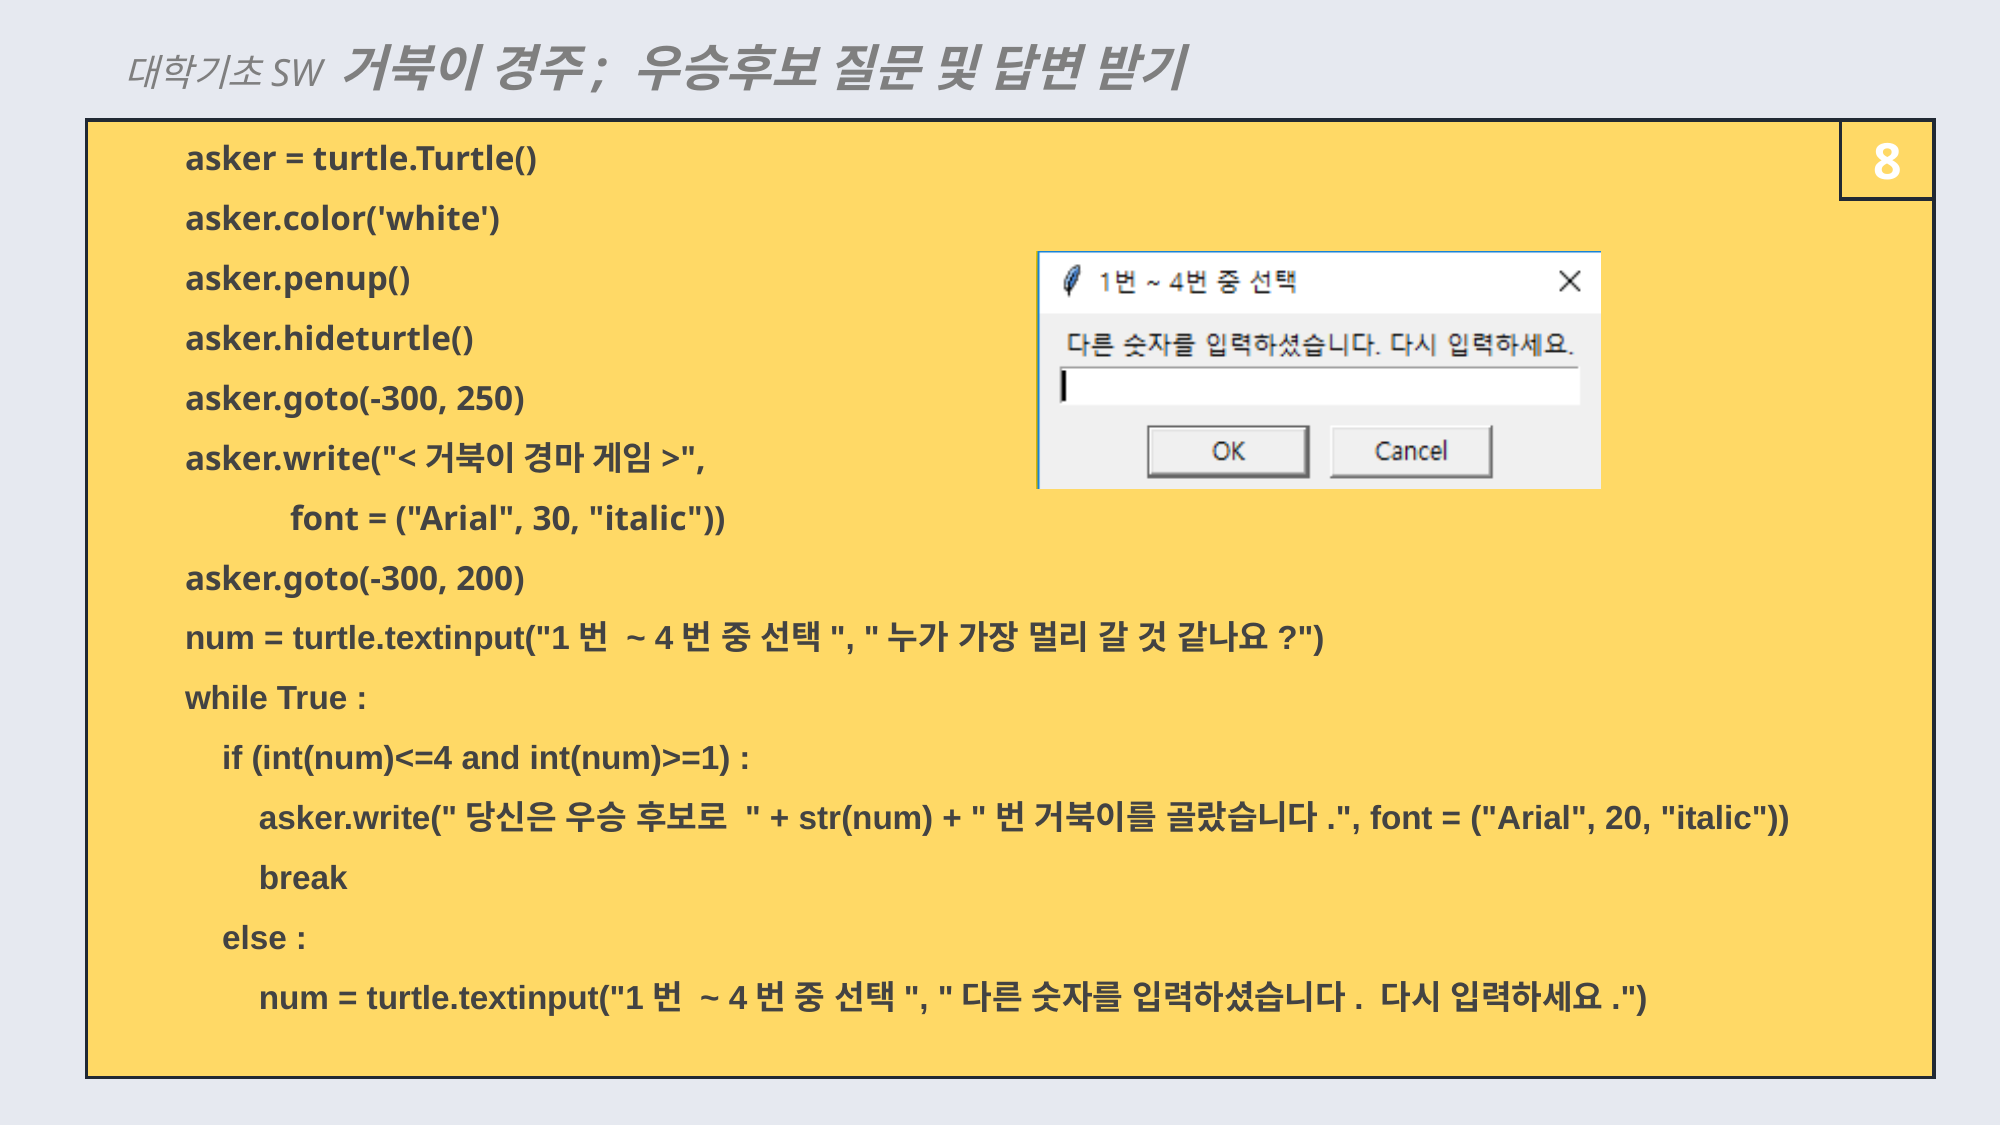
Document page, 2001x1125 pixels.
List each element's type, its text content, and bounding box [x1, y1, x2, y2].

text_box 대학기초SW 거북이 경주; 우승후보 질문 및 답변 받기 [109, 0, 1356, 94]
text_box 8 [1840, 120, 1934, 199]
text_box asker = turtle.Turtle() asker.color('white') asker.penup() asker.hideturtle() asker.goto(-300, 250) asker.write("<거북이 경마 게임>", font = ("Arial", 30, "italic")) asker.goto(-300, 200) num = turtle.textinput("1번 ~ 4번 중 선택", "누가 가장 멀리 갈 것 같나요?") while True : if (int(num)<=4 and int(num)>=1) : asker.write("당신은 우승 후보로 " + str(num) + "번 거북이를 골랐습니다.", font = ("Arial", 20, "italic")) break else : num = turtle.textinput("1번 ~ 4번 중 선택", "다른 숫자를 입력하셨습니다. 다시 입력하세요.") [169, 110, 1830, 1015]
text_box [86, 120, 1934, 1078]
picture [1036, 251, 1601, 489]
